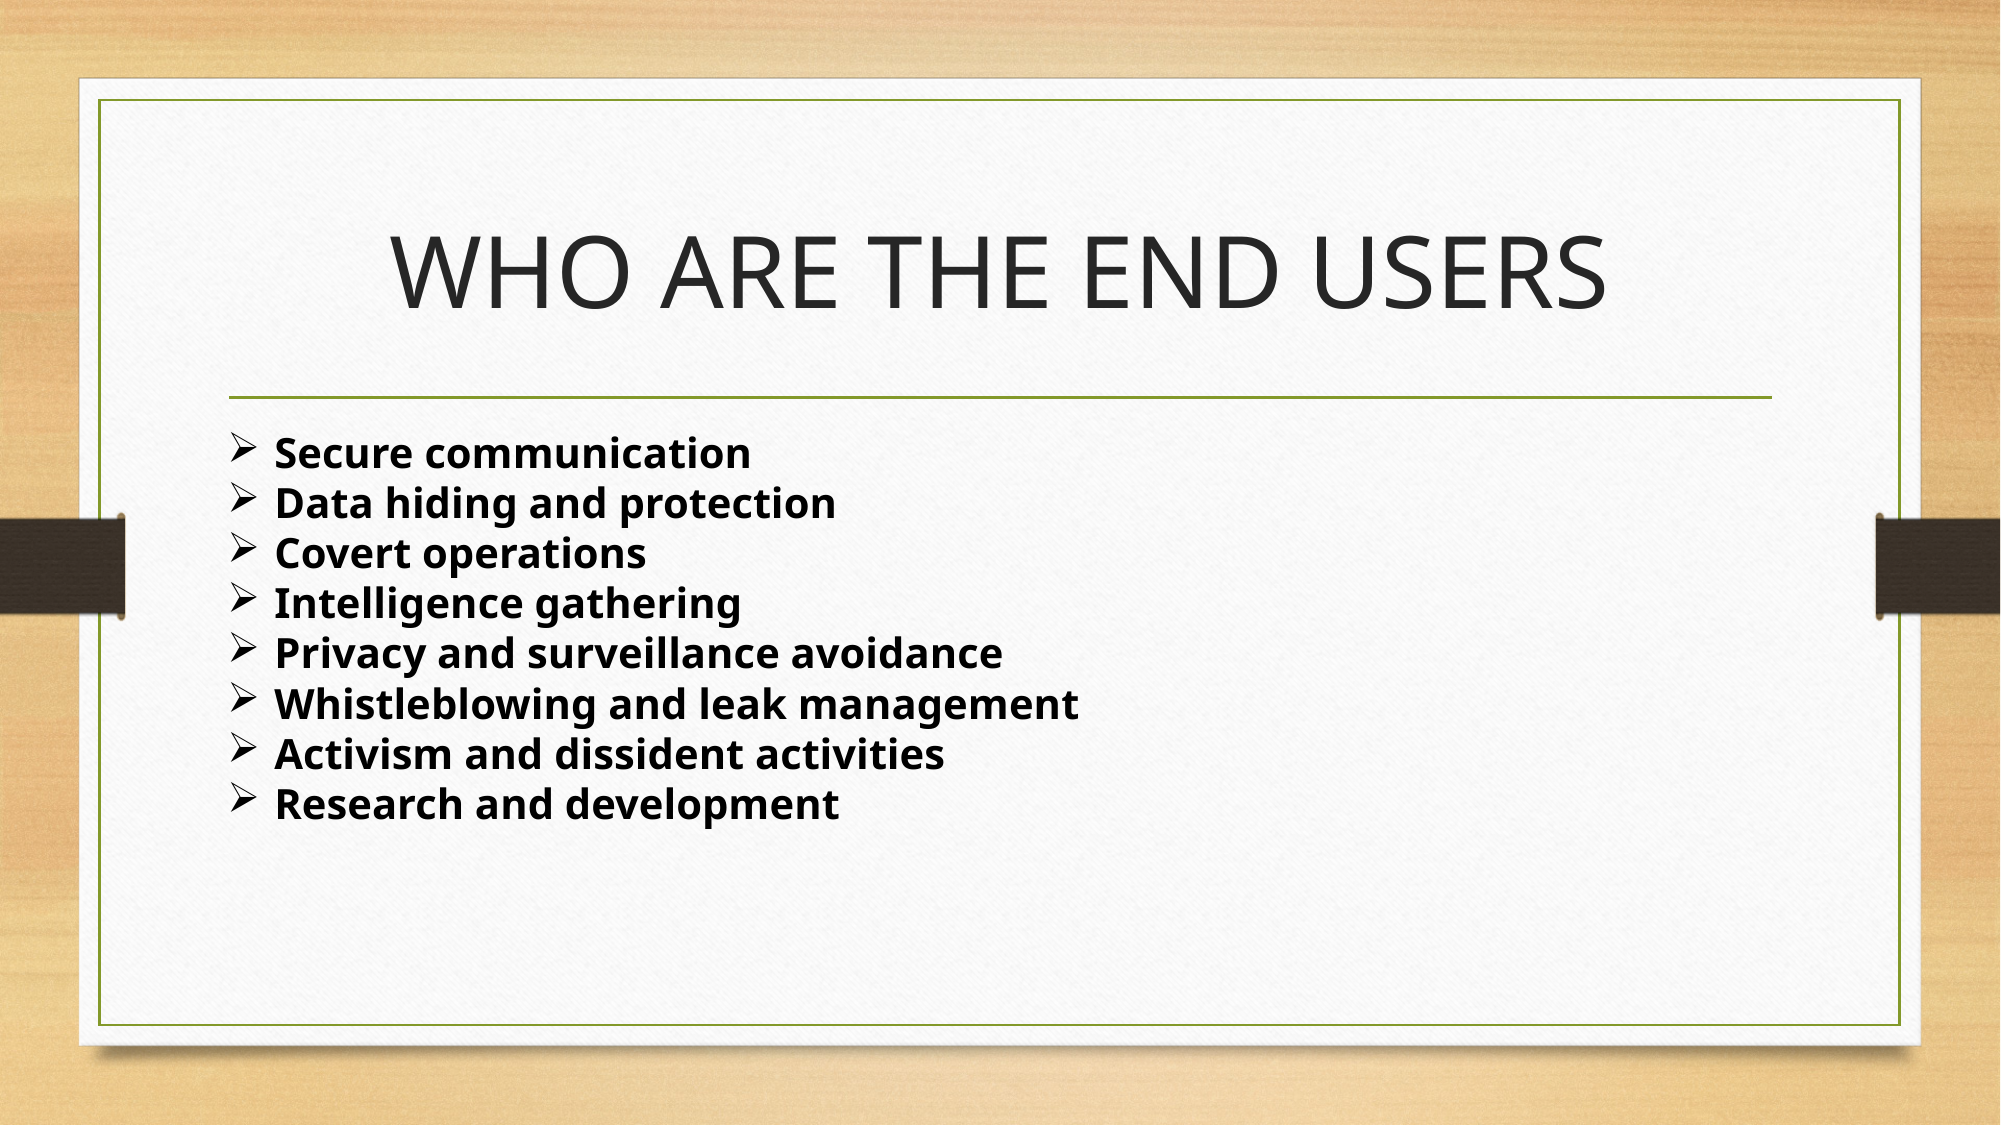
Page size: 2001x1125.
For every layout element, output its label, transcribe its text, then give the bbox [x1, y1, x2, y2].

title WHO ARE THE END USERS [212, 161, 1788, 375]
picture [0, 0, 2001, 1125]
list Secure communication Data hiding and protection Covert operations Intelligence gathering Privacy and surveillance avoidance Whistleblowing and leak management Activism and dissident activities Research and development [212, 419, 1788, 964]
